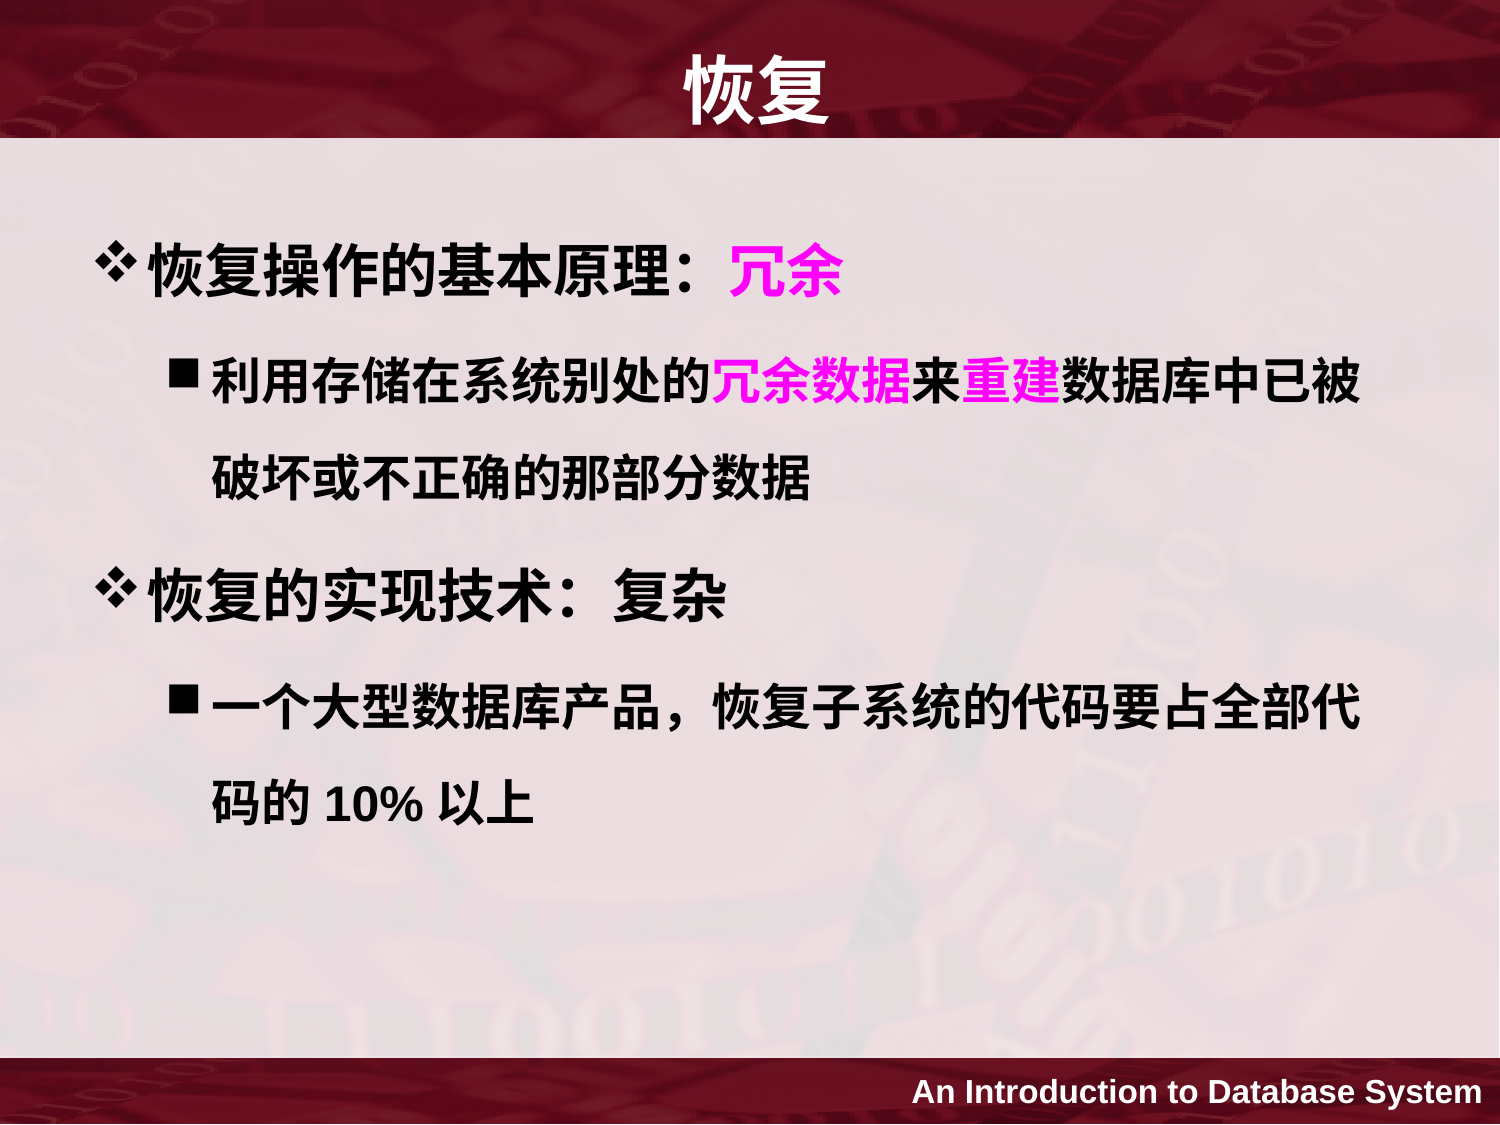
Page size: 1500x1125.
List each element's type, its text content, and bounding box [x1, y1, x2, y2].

list 恢复操作的基本原理：冗余 利用存储在系统别处的冗余数据来重建数据库中已被破坏或不正确的那部分数据 恢复的实现技术：复杂 一个大型数据库产品，恢复子系统的代码要占全部代码的10%以上 [74, 184, 1426, 979]
text_box [856, 1046, 1447, 1100]
picture [0, 0, 1500, 1124]
title 恢复 [149, 41, 1363, 135]
